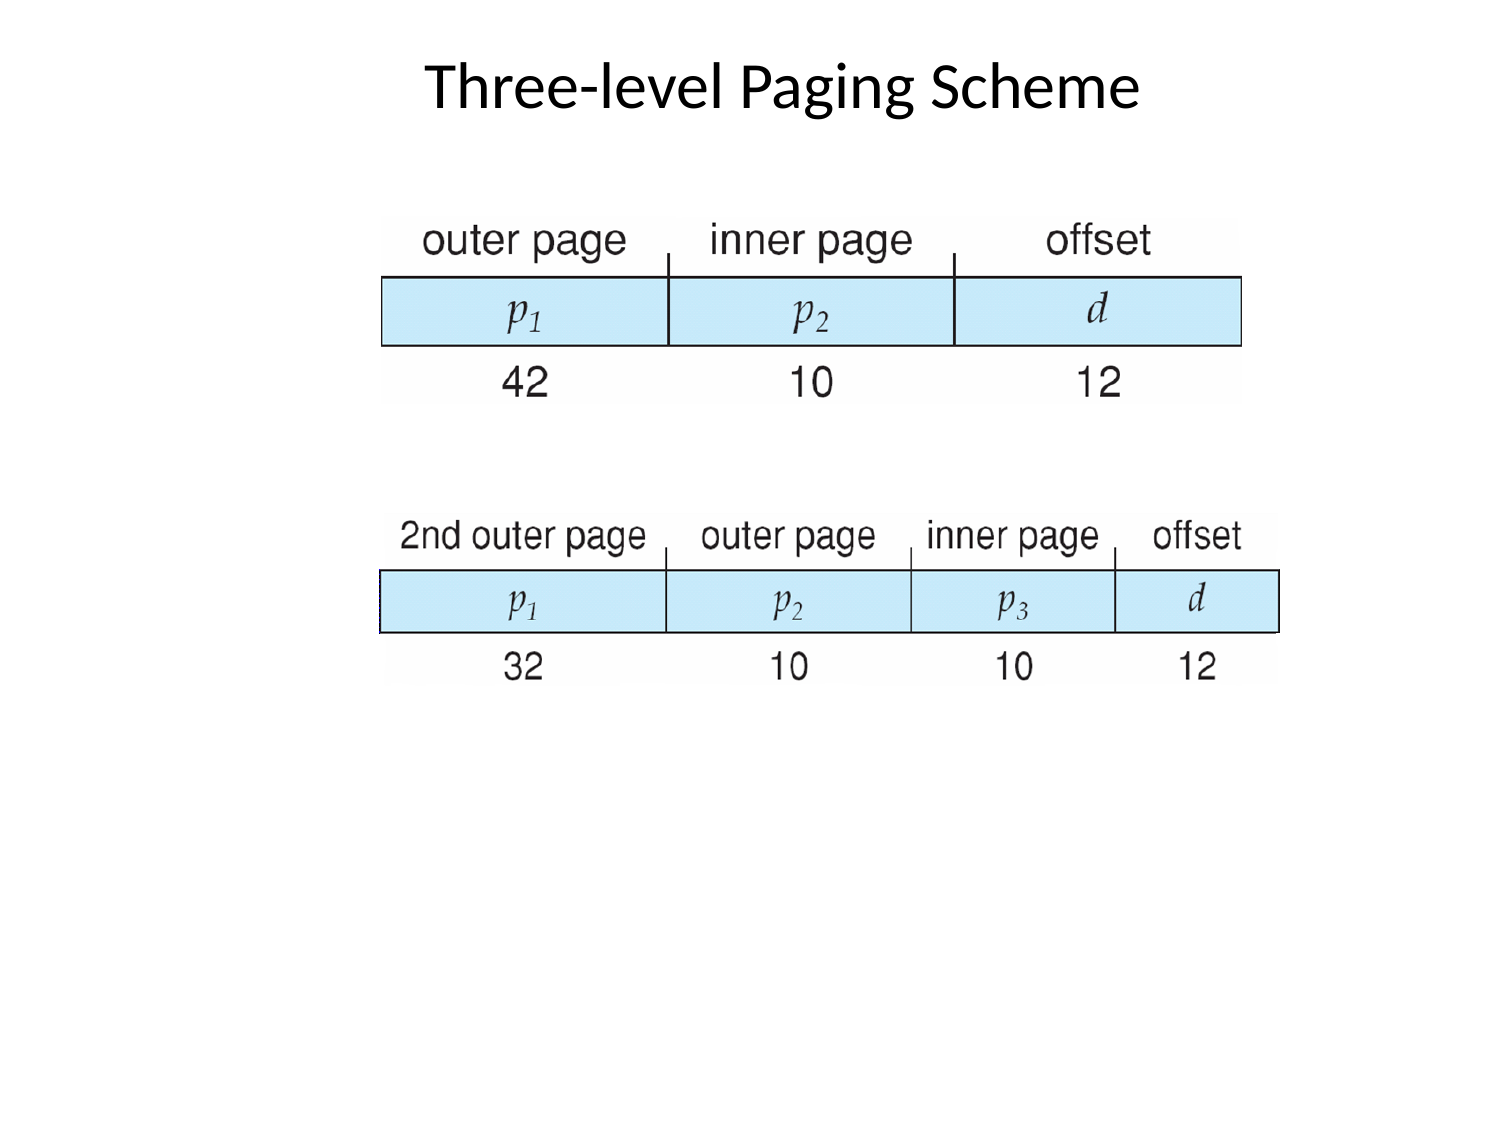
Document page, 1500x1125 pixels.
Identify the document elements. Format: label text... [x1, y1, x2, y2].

title Three-level Paging Scheme [141, 35, 1425, 130]
picture [378, 513, 1280, 688]
picture [380, 211, 1242, 405]
